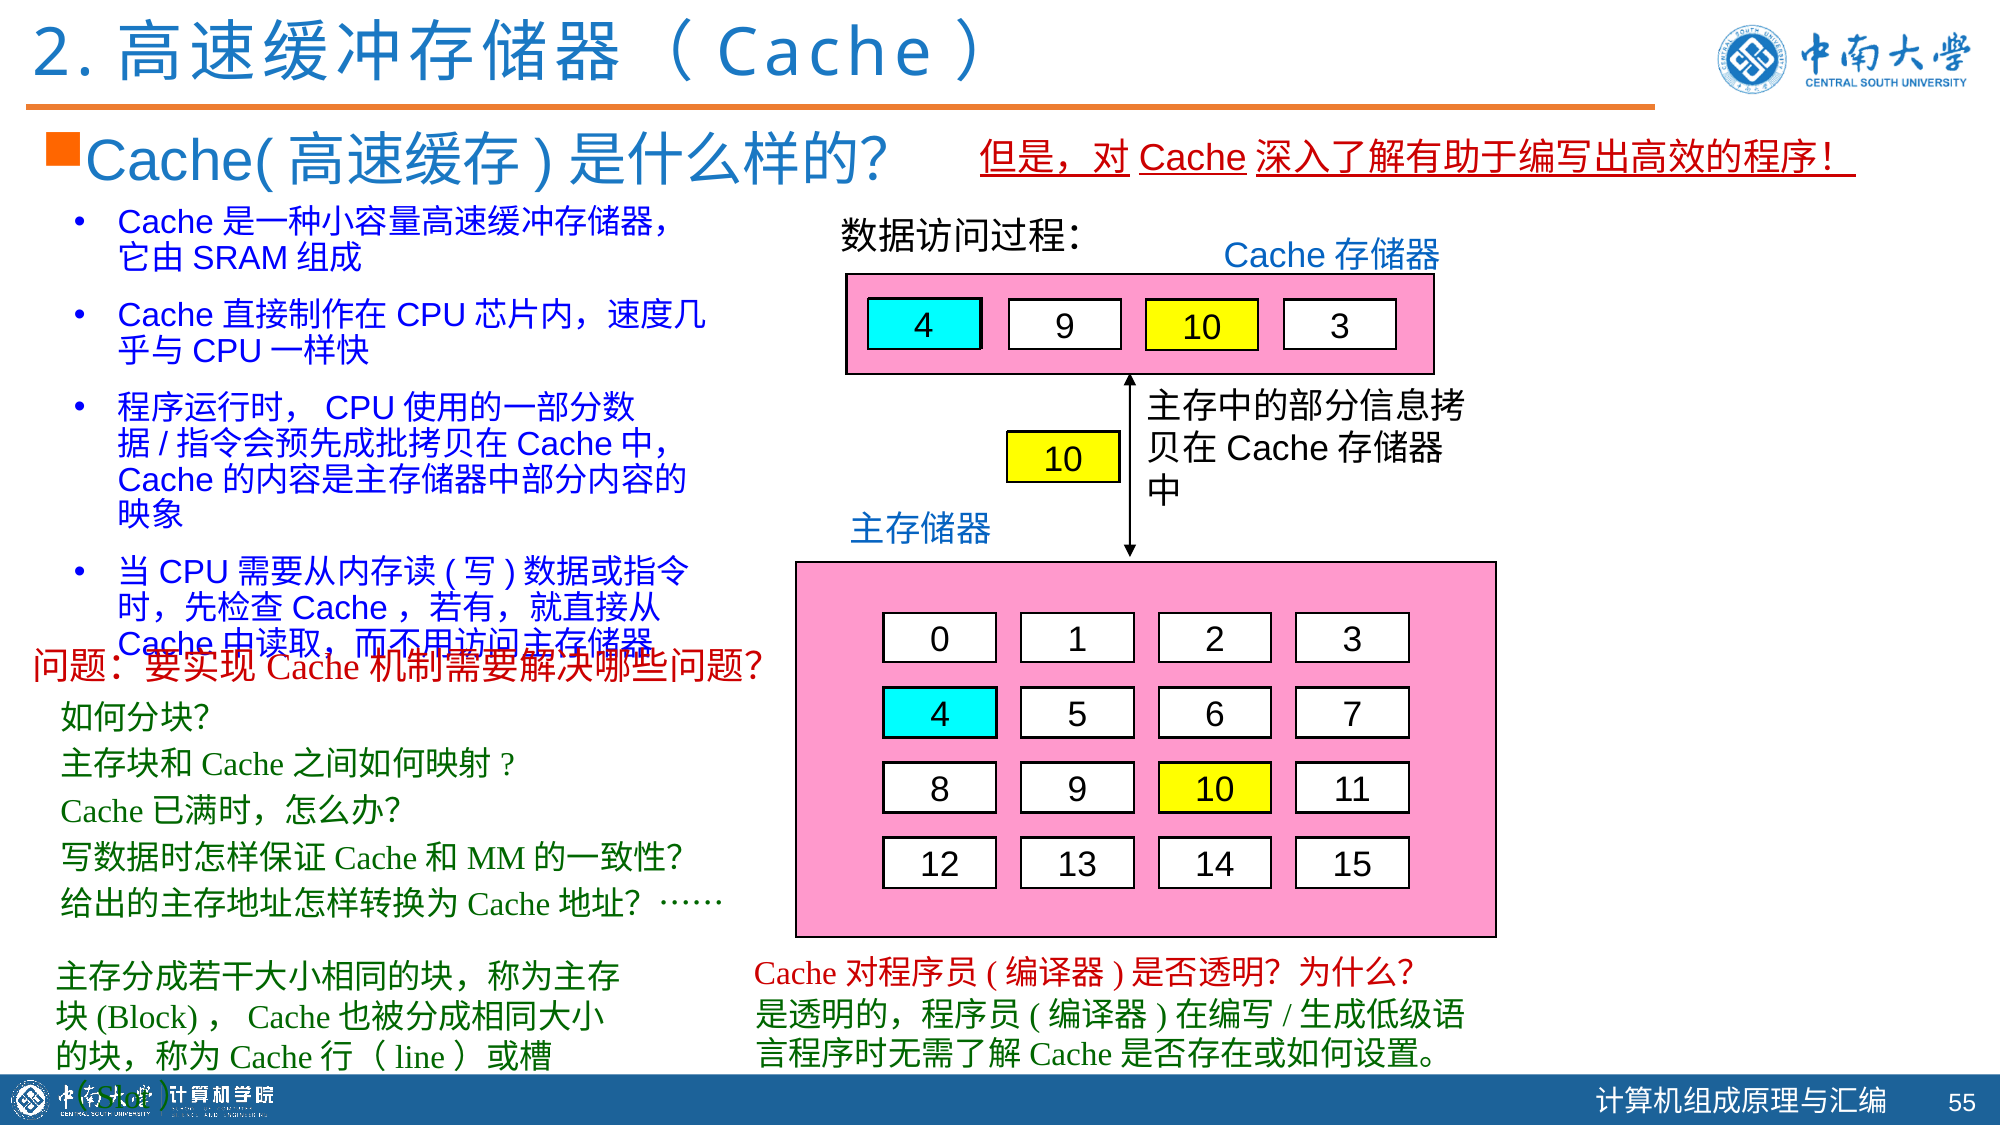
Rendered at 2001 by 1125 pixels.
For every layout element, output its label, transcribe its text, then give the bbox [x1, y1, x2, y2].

text_box 11 [1296, 762, 1409, 813]
text_box Cache对程序员(编译器)是否透明？为什么？ [754, 950, 1448, 991]
text_box 主存储器 [834, 498, 1007, 556]
text_box 4 [884, 687, 997, 738]
text_box [1123, 372, 1137, 558]
text_box 6 [1158, 687, 1272, 738]
text_box 12 [883, 837, 997, 888]
text_box 14 [1158, 837, 1272, 888]
text_box 主存分成若干大小相同的块，称为主存块(Block)，Cache也被分成相同大小的块，称为Cache行（line）或槽（Slot） [55, 955, 628, 1115]
text_box 9 [1008, 299, 1121, 350]
text_box 数据访问过程： [840, 212, 1312, 258]
text_box 4 [867, 298, 980, 349]
text_box 5 [1021, 687, 1134, 738]
list 2.高速缓冲存储器（Cache） [17, 10, 1615, 83]
text_box Cache存储器 [1208, 225, 1457, 283]
text_box 2 [1158, 612, 1272, 663]
text_box [796, 562, 1496, 938]
text_box 8 [883, 762, 997, 813]
text_box 但是，对Cache深入了解有助于编写出高效的程序！ [979, 133, 1872, 179]
text_box 13 [1021, 837, 1134, 888]
text_box [846, 274, 1434, 375]
text_box 3 [1296, 612, 1409, 663]
text_box 9 [1021, 762, 1134, 813]
text_box 如何分块？ 主存块和Cache之间如何映射? Cache已满时，怎么办？ 写数据时怎样保证Cache和MM的一致性？ 给出的主存地址怎样转换为Cache地址？…… [60, 696, 781, 923]
text_box 0 [883, 612, 997, 663]
list Cache(高速缓存)是什么样的？ [26, 114, 1968, 212]
text_box 是透明的，程序员(编译器)在编写/生成低级语言程序时无需了解Cache是否存在或如何设置。 [755, 992, 1476, 1073]
text_box 7 [1296, 687, 1409, 738]
slide_number 54 [1916, 1079, 1992, 1124]
picture [0, 1080, 299, 1120]
text_box Cache是一种小容量高速缓冲存储器，它由SRAM组成 Cache直接制作在CPU芯片内，速度几乎与CPU一样快 程序运行时，CPU使用的一部分数据/指令会预先成批拷贝在Cache中，Cache的内容是主存储器中部分内容的映象 当CPU需要从内存读(写)数据或指令时，先检查Cache，若有，就直接从Cache中读取，而不用访问主存储器 [58, 197, 724, 639]
text_box 1 [1021, 612, 1134, 663]
text_box 3 [1283, 299, 1397, 350]
picture [1708, 19, 1982, 99]
text_box 主存中的部分信息拷贝在Cache存储器中 [1132, 375, 1485, 518]
text_box 10 [1158, 762, 1271, 813]
text_box 问题：要实现Cache机制需要解决哪些问题？ [32, 641, 806, 687]
text_box 15 [1296, 837, 1409, 888]
text_box 10 [1145, 300, 1259, 351]
text_box 10 [1007, 431, 1120, 482]
